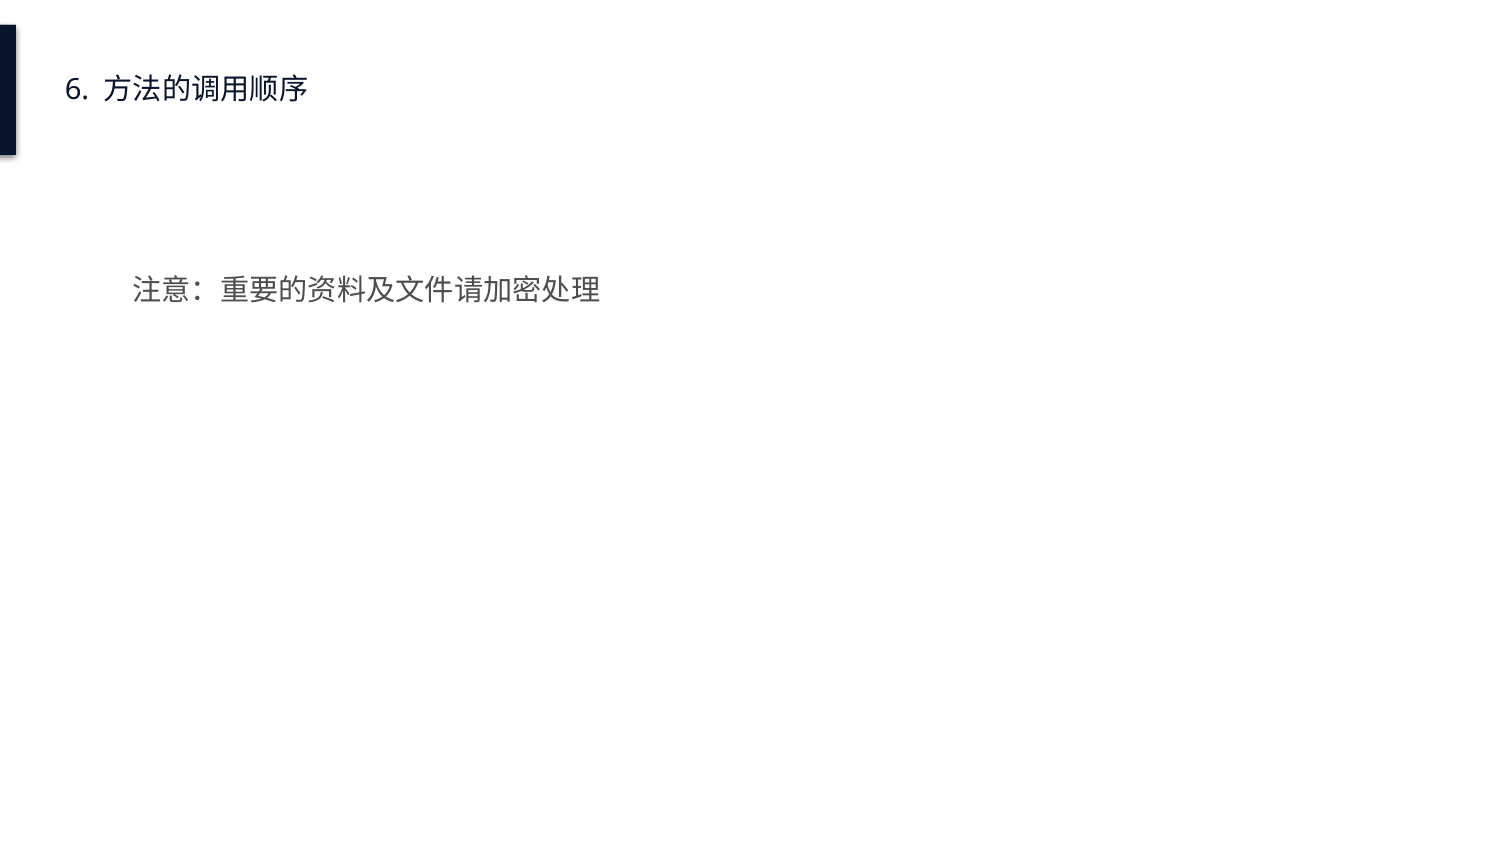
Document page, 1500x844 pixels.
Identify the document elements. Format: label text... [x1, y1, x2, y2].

text_box [0, 24, 17, 156]
text_box 注意：重要的资料及文件请加密处理 [117, 245, 1325, 419]
text_box 6. 方法的调用顺序 [49, 63, 446, 113]
